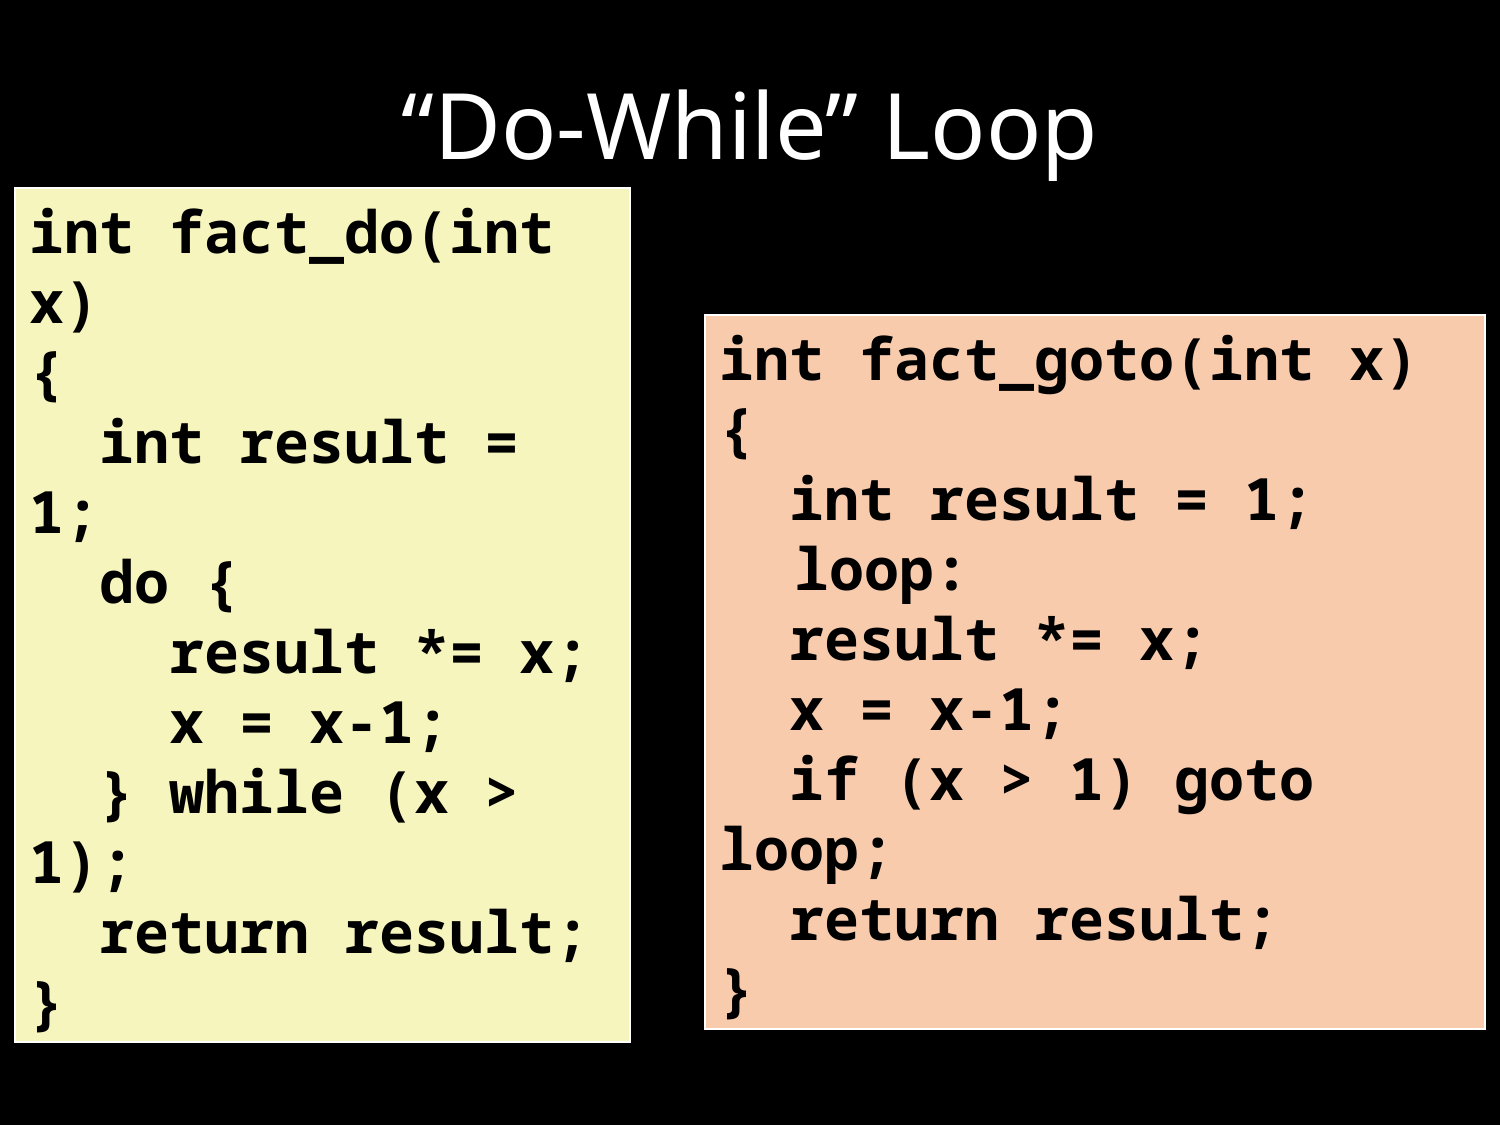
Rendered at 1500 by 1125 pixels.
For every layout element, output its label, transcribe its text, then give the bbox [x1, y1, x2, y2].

text_box int fact_do(int x) { int result = 1; do { result *= x; x = x-1; } while (x > 1); return result; } [14, 205, 630, 1042]
text_box “Do-While” Loop [0, 54, 1500, 205]
text_box int fact_goto(int x) { int result = 1; loop: result *= x; x = x-1; if (x > 1) goto loop; return result; } [704, 314, 1485, 1030]
